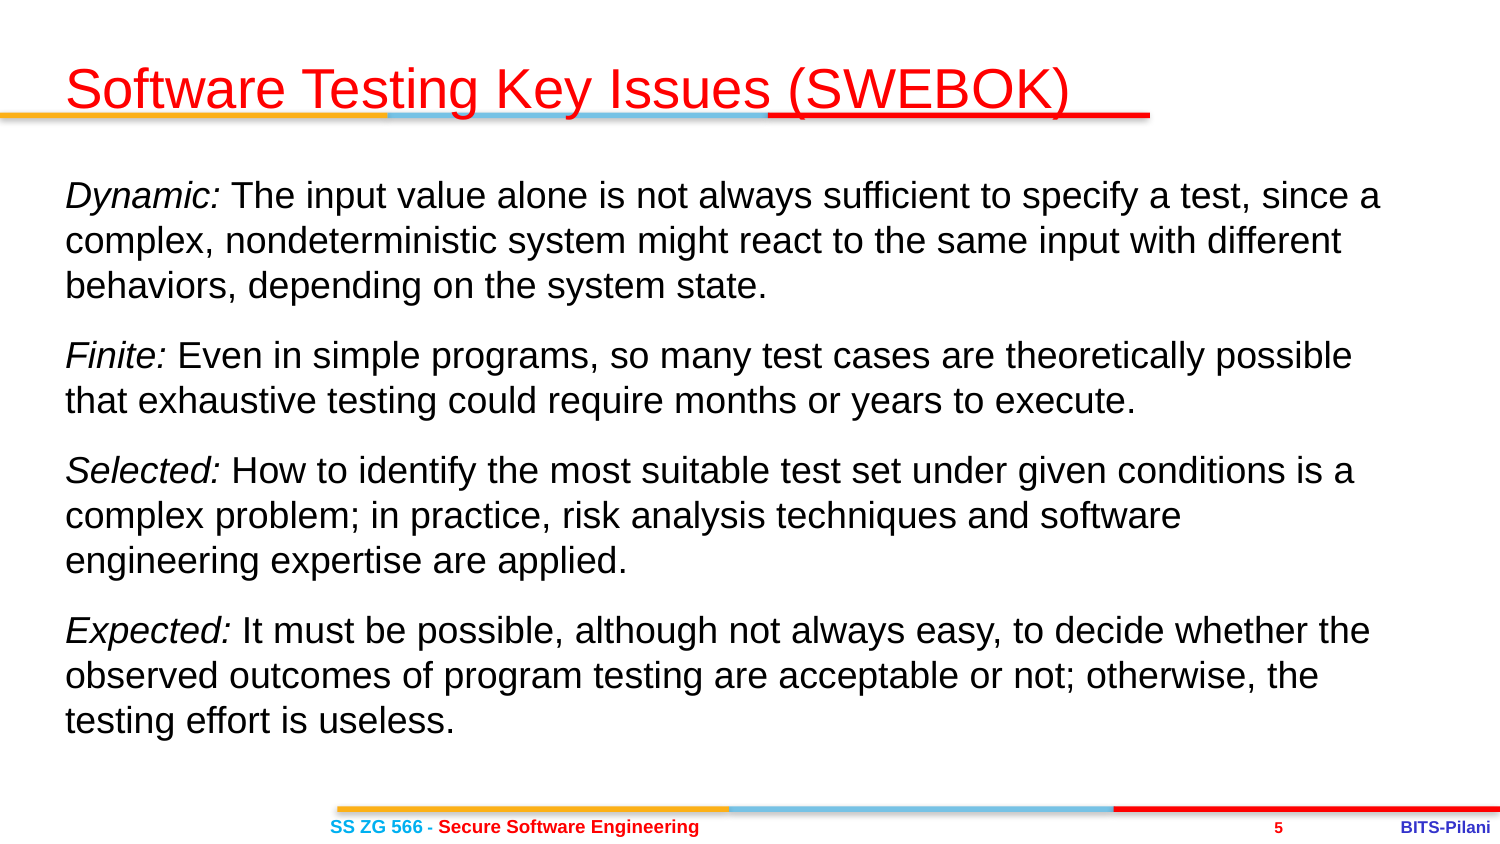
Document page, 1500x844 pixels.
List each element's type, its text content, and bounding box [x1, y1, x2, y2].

list Software Testing Key Issues (SWEBOK) [50, 41, 1088, 142]
list Dynamic: The input value alone is not always sufficient to specify a test, since a complex, nondeterministic system might react to the same input with different behaviors, depending on the system state. Finite: Even in simple programs, so many test cases are theoretically possible that exhaustive testing could require months or years to execute. Selected: How to identify the most suitable test set under given conditions is a complex problem; in practice, risk analysis techniques and software engineering expertise are applied. Expected: It must be possible, although not always easy, to decide whether the observed outcomes of program testing are acceptable or not; otherwise, the testing effort is useless. [50, 163, 1400, 748]
